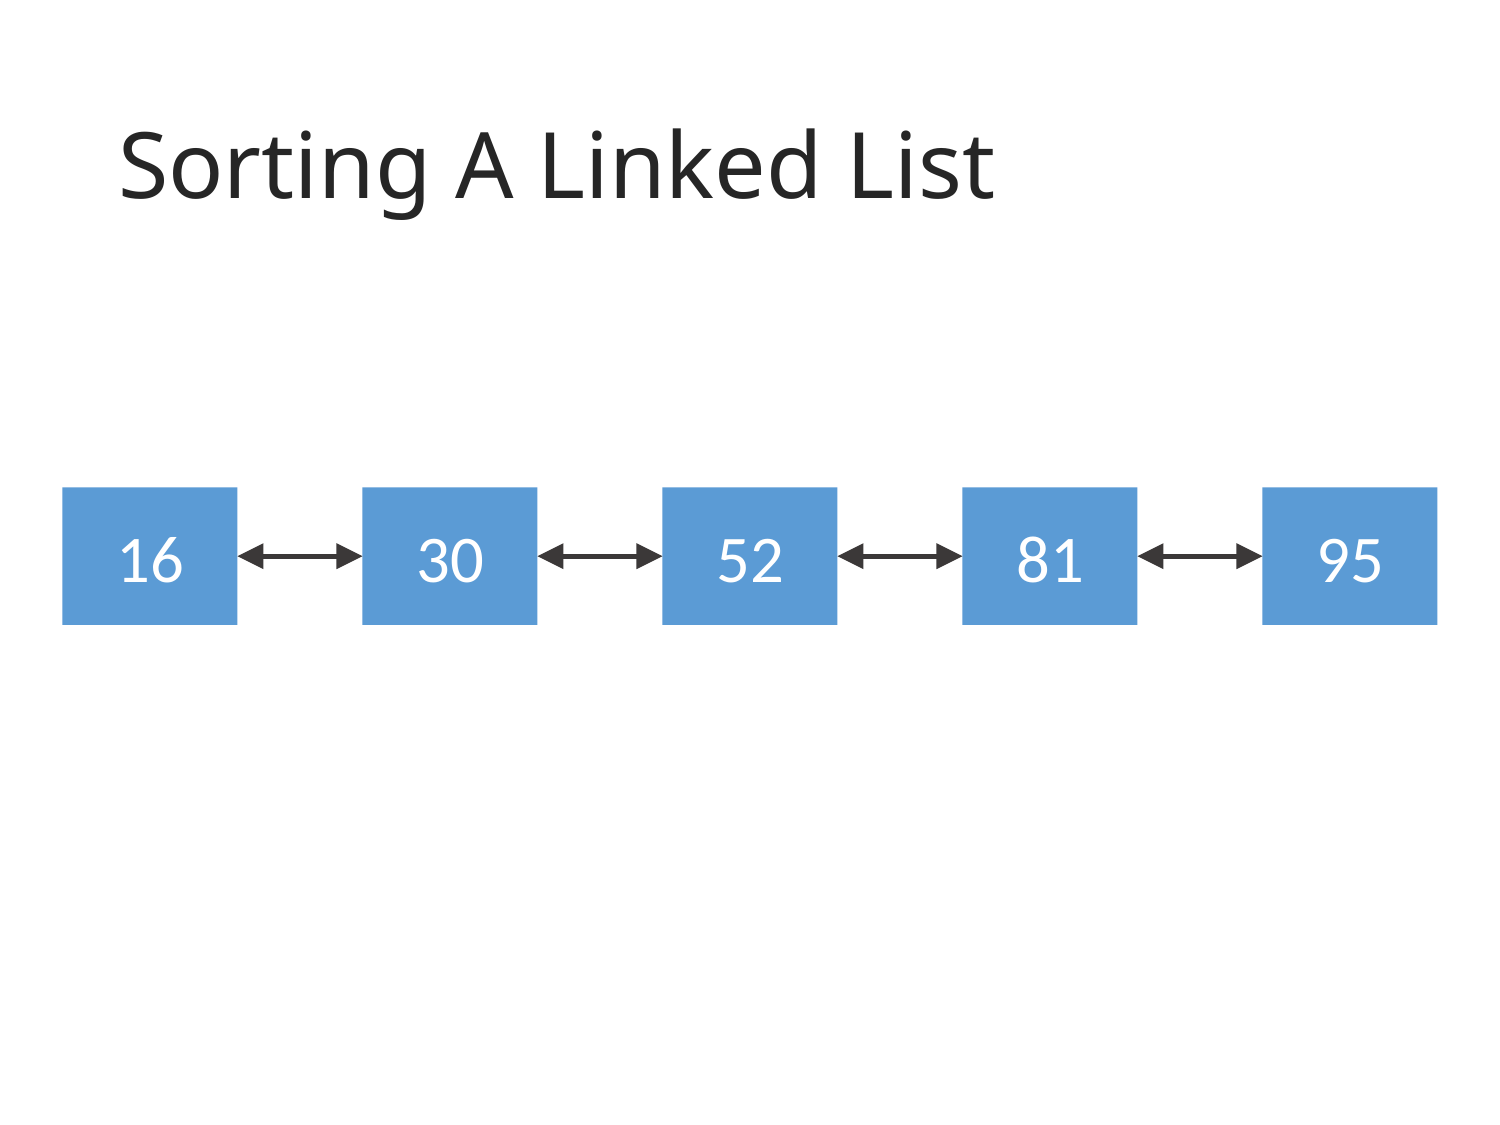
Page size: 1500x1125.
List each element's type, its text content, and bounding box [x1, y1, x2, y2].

text_box 95 [1261, 486, 1438, 626]
title Sorting A Linked List [103, 59, 1397, 278]
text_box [62, 487, 1138, 625]
